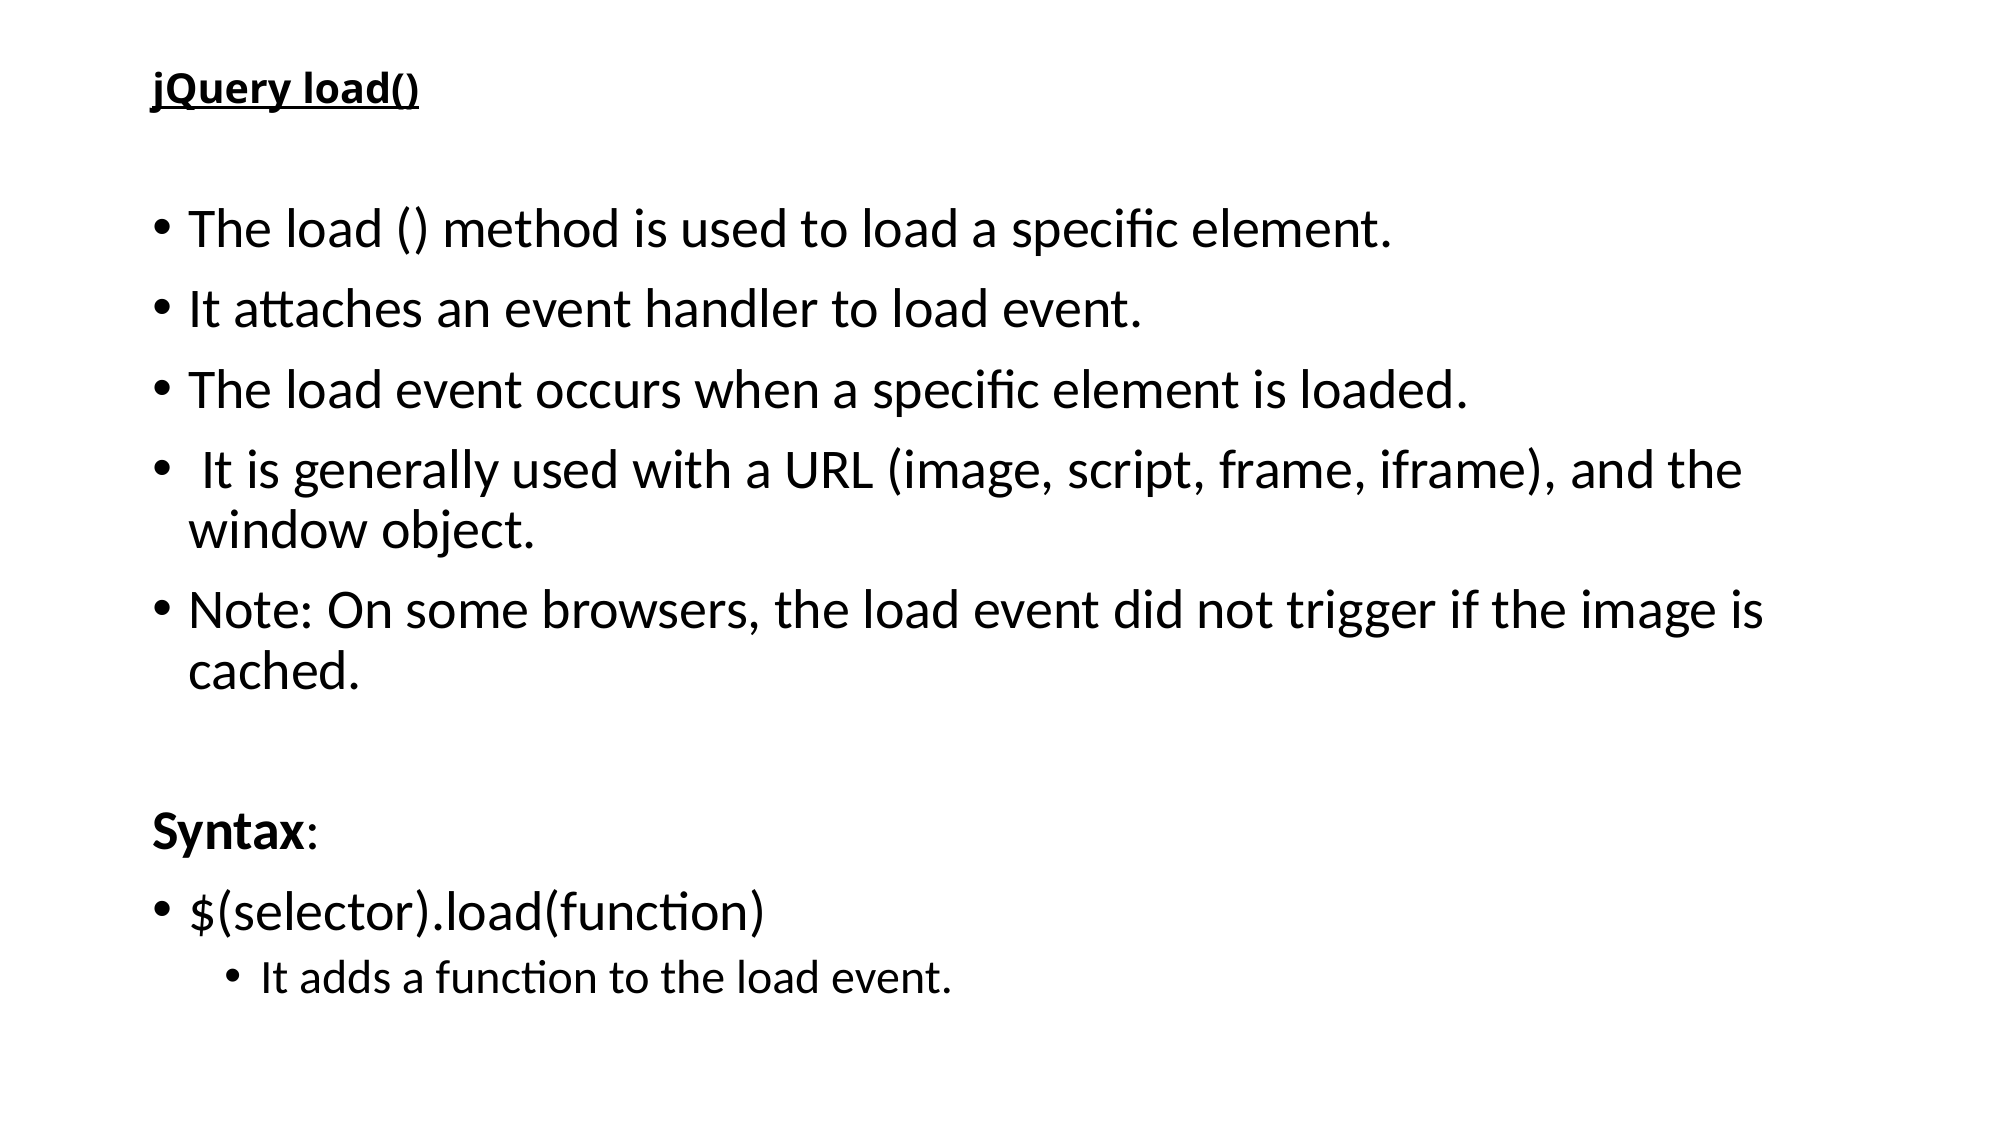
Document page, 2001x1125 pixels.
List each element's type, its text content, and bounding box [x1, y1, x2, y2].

list The load () method is used to load a specific element. It attaches an event handler to load event. The load event occurs when a specific element is loaded. It is generally used with a URL (image, script, frame, iframe), and the window object. Note: On some browsers, the load event did not trigger if the image is cached. Syntax: $(selector).load(function) It adds a function to the load event. [137, 191, 1863, 1014]
title jQuery load() [137, 59, 1863, 170]
